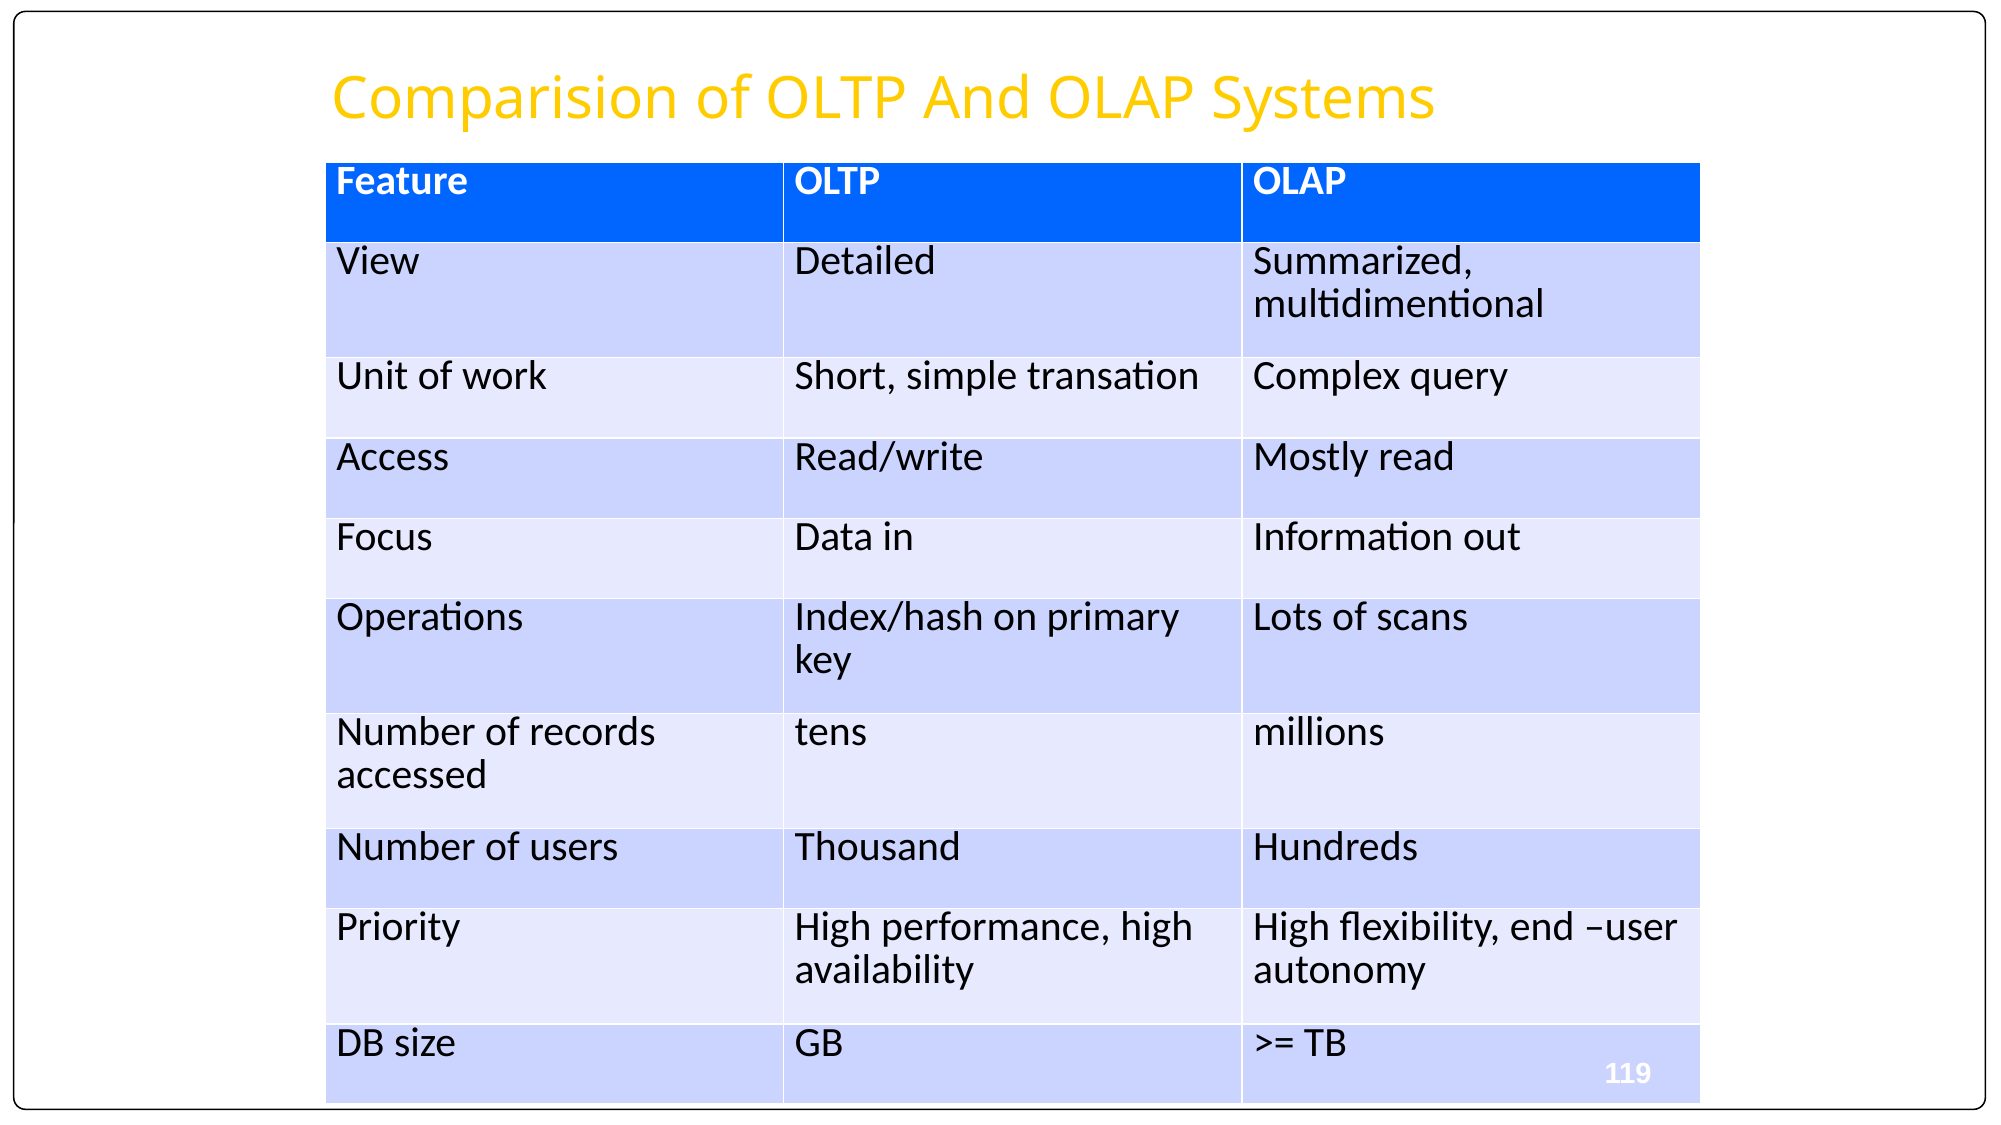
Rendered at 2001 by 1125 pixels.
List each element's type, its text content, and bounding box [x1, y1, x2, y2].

table_cell Complex query [1243, 358, 1700, 437]
text_box Comparision of OLTP And OLAP Systems [316, 37, 1592, 138]
table_cell Information out [1243, 519, 1700, 598]
table_cell Mostly read [1243, 439, 1700, 518]
table_cell Operations [326, 599, 783, 713]
table_cell GB [784, 1025, 1241, 1103]
table_header OLAP [1243, 163, 1700, 242]
table_cell Access [326, 439, 783, 518]
text_box ‹#› [1354, 1021, 1667, 1097]
table_header Feature [326, 163, 783, 242]
table_cell High flexibility, end –user autonomy [1243, 909, 1700, 1023]
table_cell Hundreds [1243, 829, 1700, 908]
table_cell Thousand [784, 829, 1241, 908]
table_cell >= TB [1243, 1025, 1700, 1103]
table_cell Index/hash on primary key [784, 599, 1241, 713]
table_cell Detailed [784, 243, 1241, 357]
table_header OLTP [784, 163, 1241, 242]
table_cell DB size [326, 1025, 783, 1103]
table_cell Read/write [784, 439, 1241, 518]
table_cell Focus [326, 519, 783, 598]
table_cell Short, simple transation [784, 358, 1241, 437]
table_cell Data in [784, 519, 1241, 598]
table_cell High performance, high availability [784, 909, 1241, 1023]
table_cell Number of records accessed [326, 714, 783, 828]
table_cell Lots of scans [1243, 599, 1700, 713]
table_cell tens [784, 714, 1241, 828]
table_cell Unit of work [326, 358, 783, 437]
table_cell View [326, 243, 783, 357]
table_cell Summarized, multidimentional [1243, 243, 1700, 357]
table_cell Priority [326, 909, 783, 1023]
table_cell millions [1243, 714, 1700, 828]
table_cell Number of users [326, 829, 783, 908]
